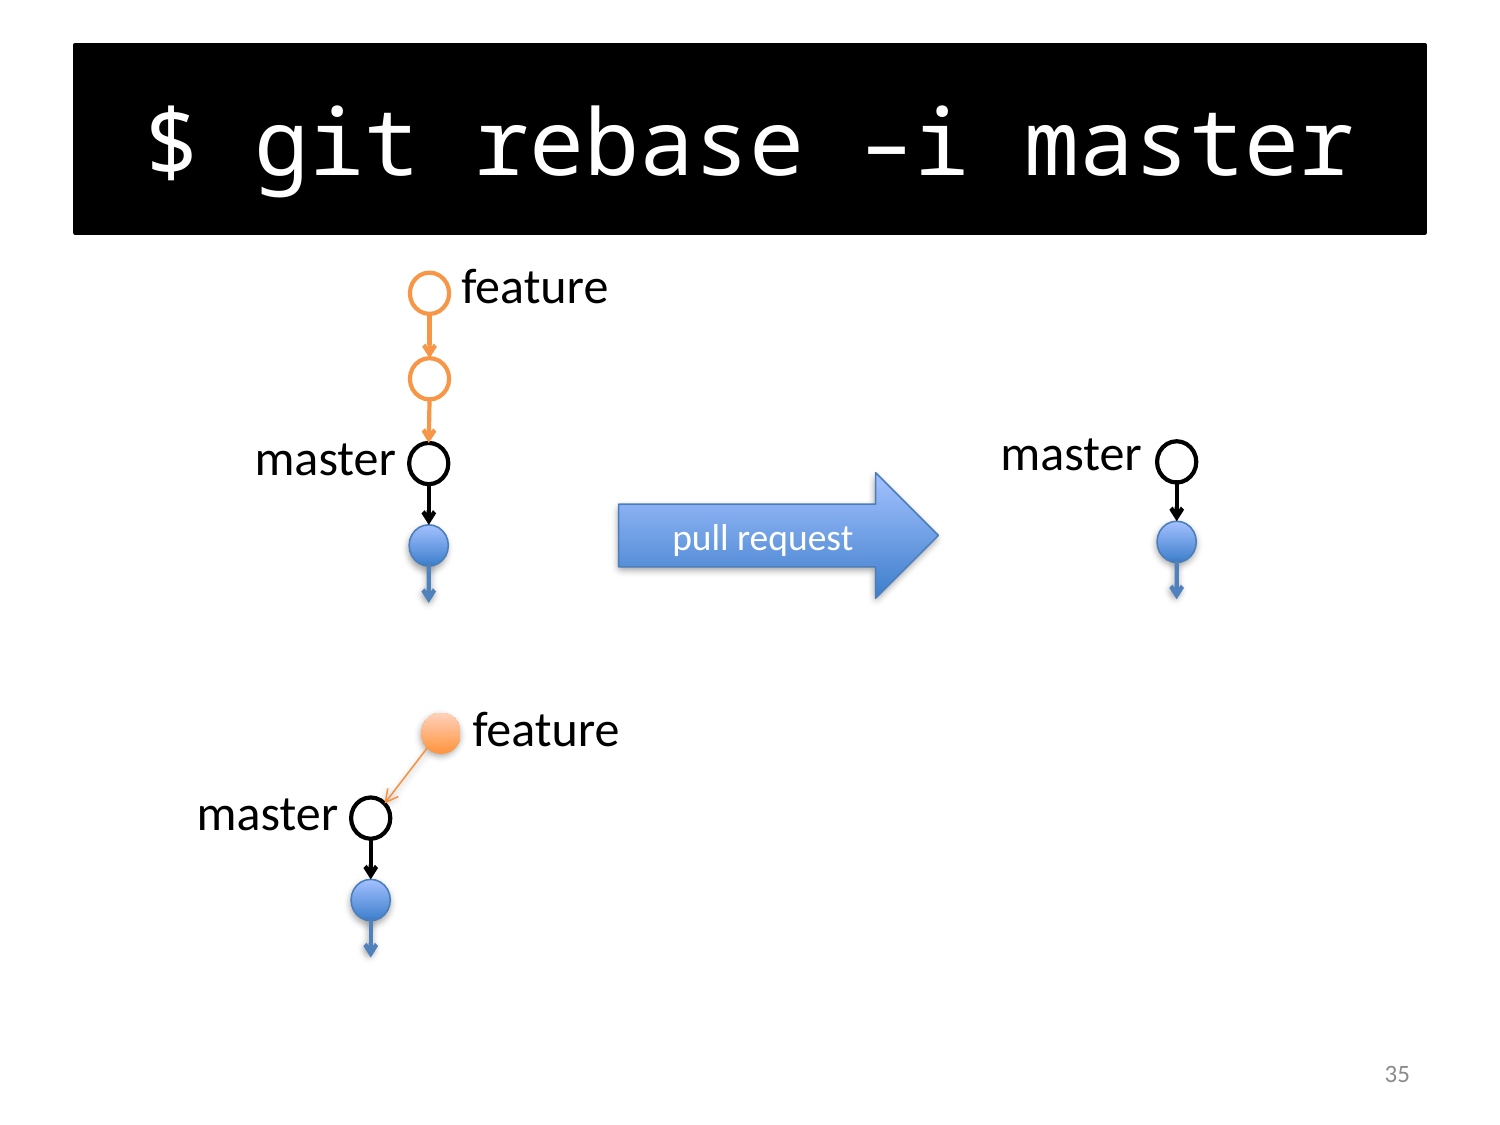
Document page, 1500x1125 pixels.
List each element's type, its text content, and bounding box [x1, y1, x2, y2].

title $ git rebase –i master [73, 43, 1427, 235]
text_box [407, 270, 452, 316]
text_box [349, 795, 393, 841]
text_box [407, 356, 452, 402]
text_box feature [438, 246, 631, 322]
text_box master [975, 413, 1168, 489]
text_box [384, 747, 428, 804]
text_box master [229, 418, 422, 494]
text_box master [171, 772, 364, 848]
slide_number 35 [1074, 1042, 1425, 1103]
text_box feature [450, 688, 643, 764]
text_box [407, 441, 451, 487]
text_box pull request [617, 472, 939, 599]
text_box [408, 524, 450, 566]
text_box [350, 879, 392, 921]
text_box [1154, 439, 1199, 485]
text_box [430, 404, 434, 442]
text_box [421, 712, 461, 755]
text_box [1156, 521, 1198, 563]
